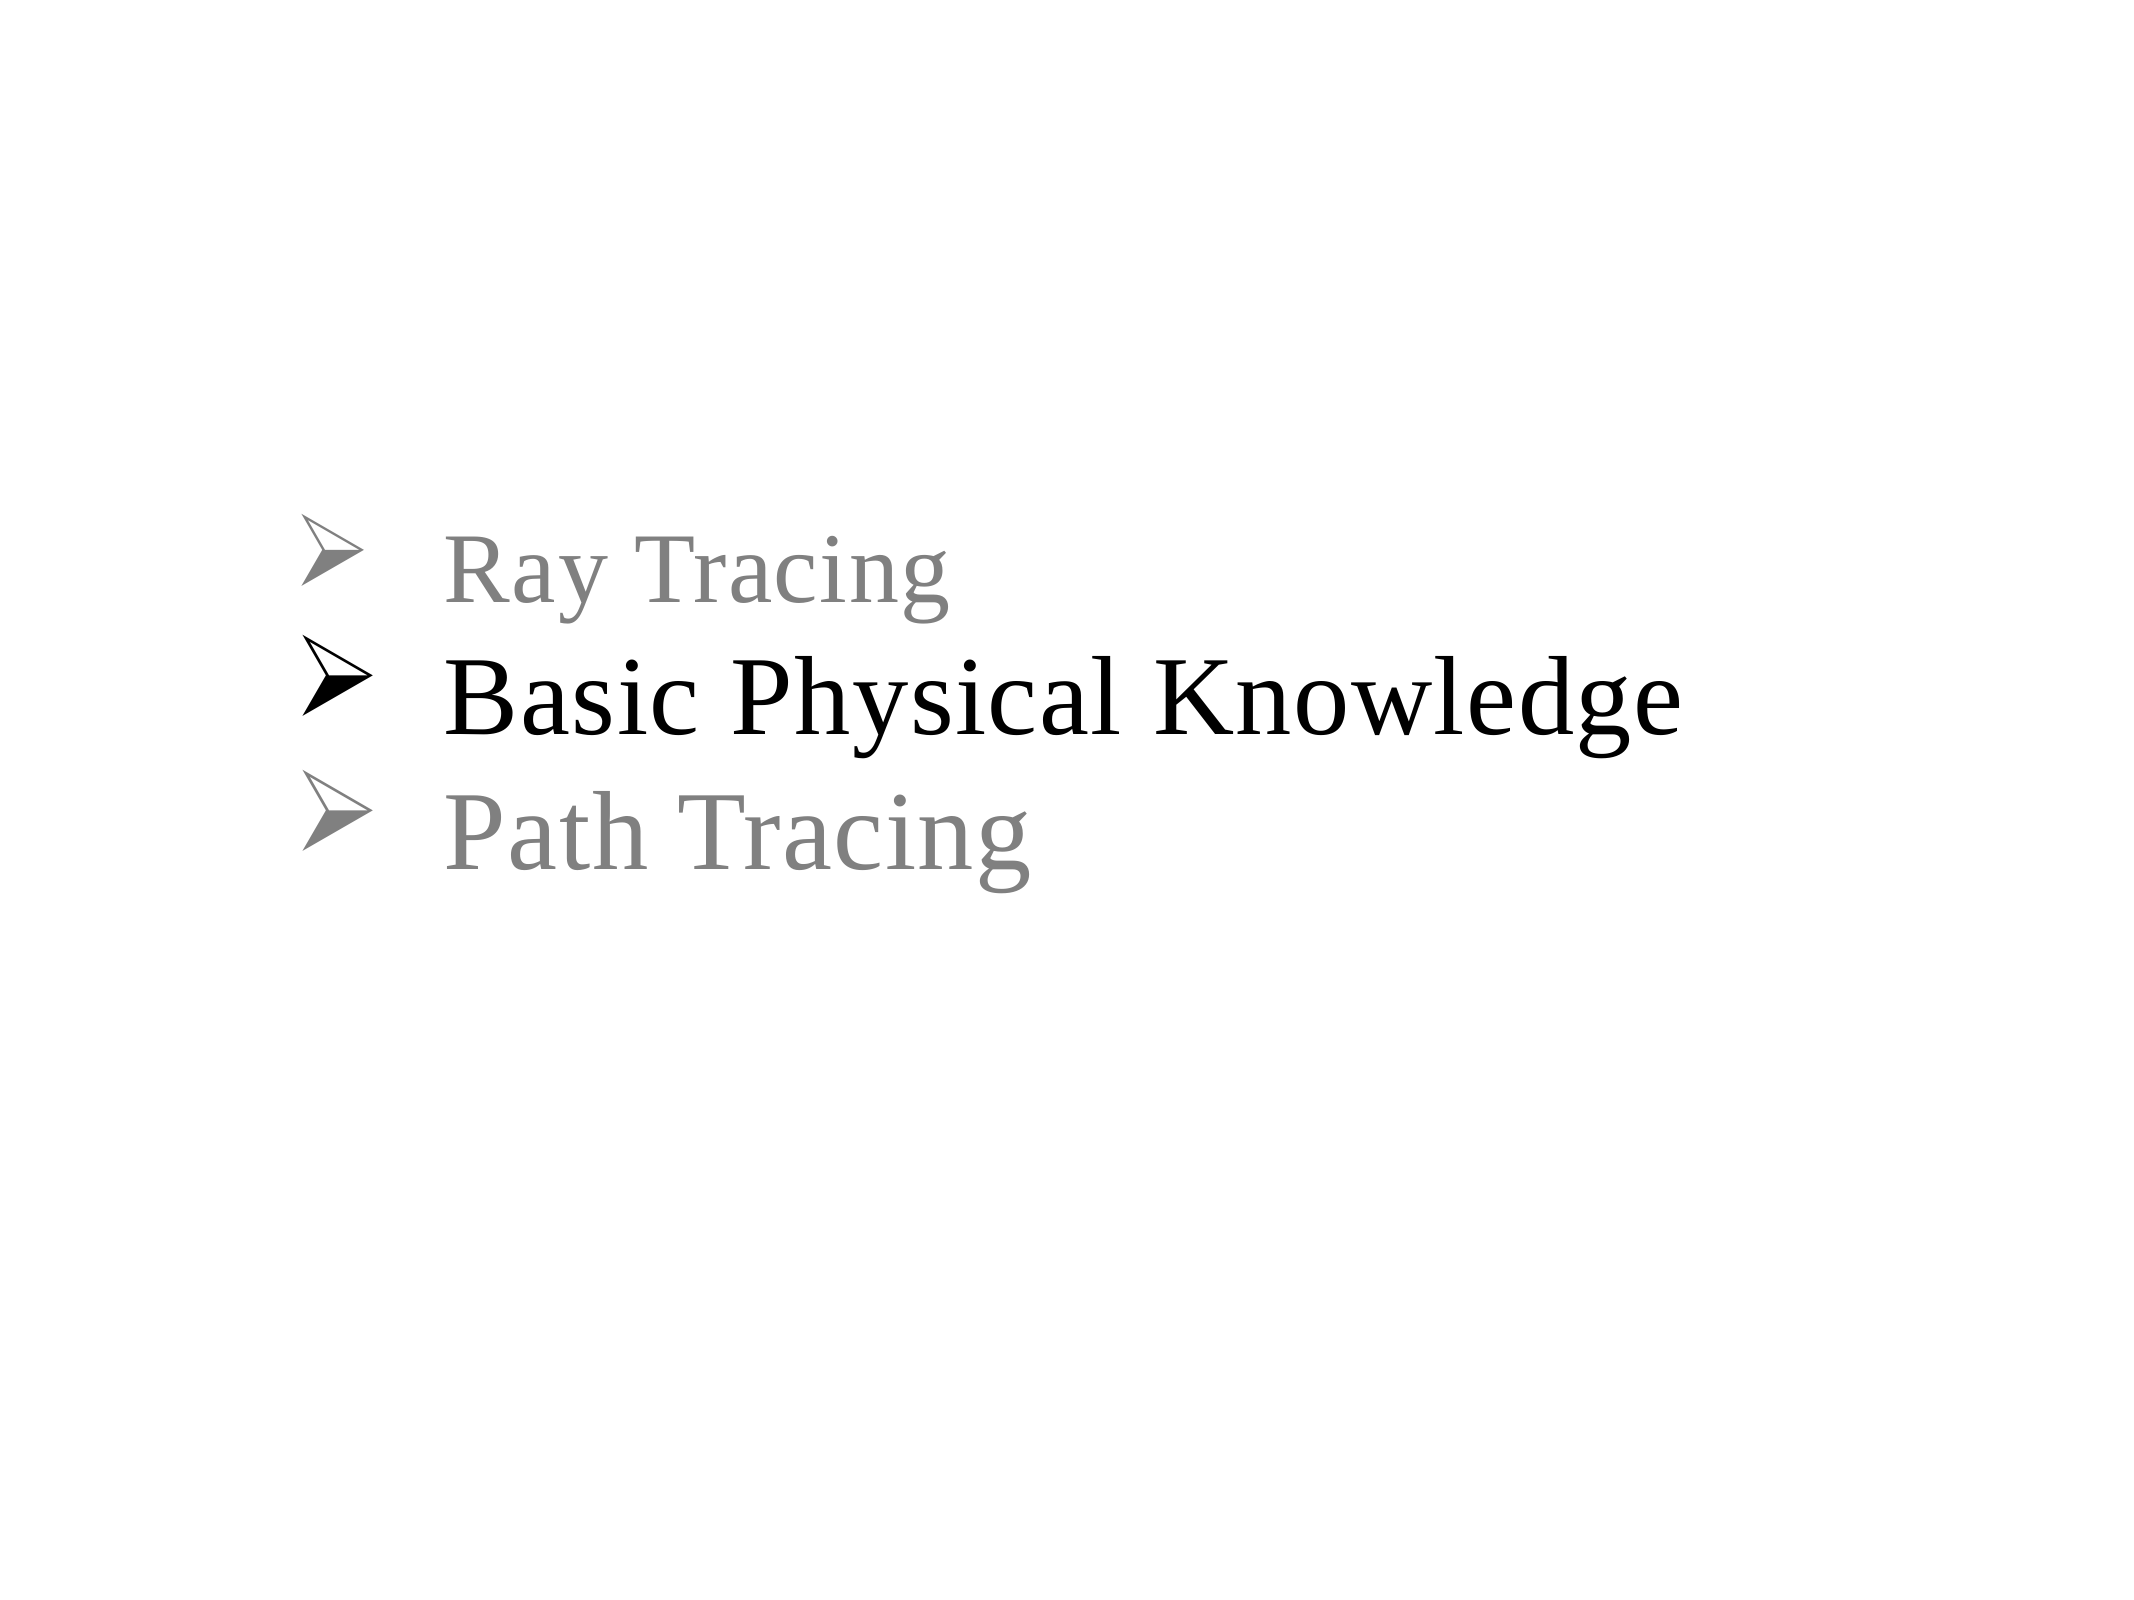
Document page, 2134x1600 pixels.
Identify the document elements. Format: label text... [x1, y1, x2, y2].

text_box Ray Tracing Basic Physical Knowledge Path Tracing [279, 494, 1977, 1035]
